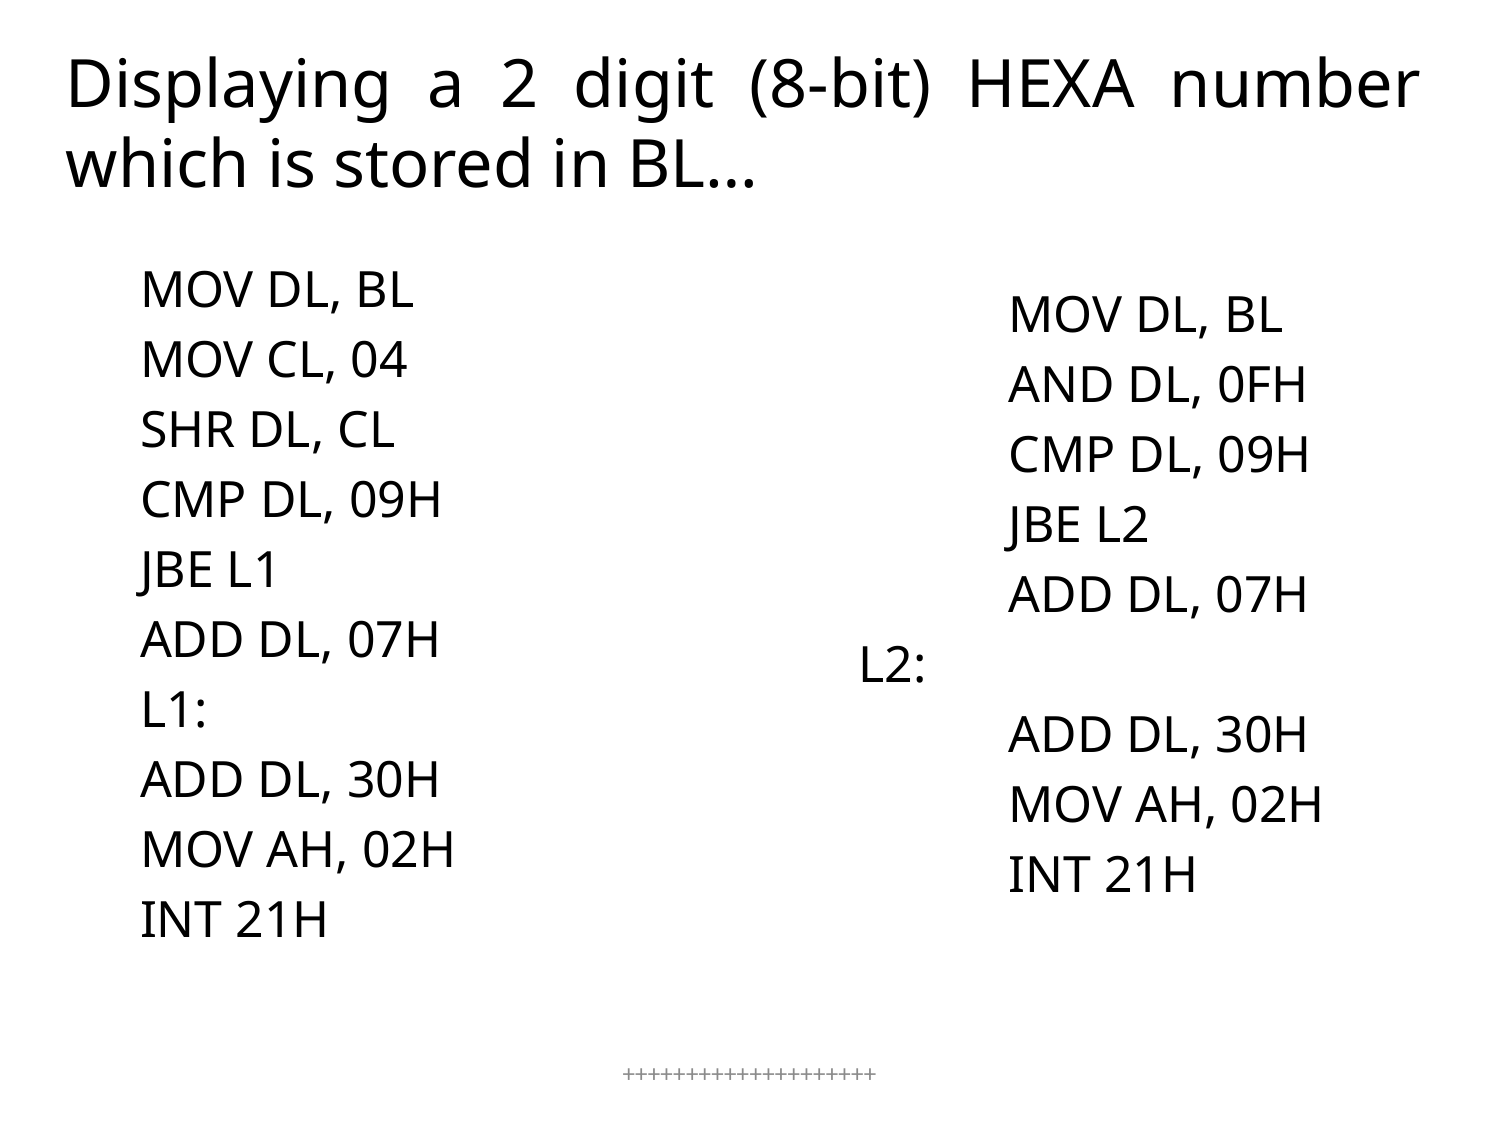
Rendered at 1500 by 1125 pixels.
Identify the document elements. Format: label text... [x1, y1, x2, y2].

list MOV DL, BL MOV CL, 04 SHR DL, CL CMP DL, 09H JBE L1 ADD DL, 07H L1: ADD DL, 30H MOV AH, 02H INT 21H [125, 249, 763, 1006]
title Displaying a 2 digit (8-bit) HEXA number which is stored in BL… [50, 27, 1438, 215]
footer ++++++++++++++++++++ [512, 1042, 988, 1103]
text_box MOV DL, BL AND DL, 0FH CMP DL, 09H JBE L2 ADD DL, 07H L2: ADD DL, 30H MOV AH, 02H INT 21H [787, 274, 1425, 1006]
